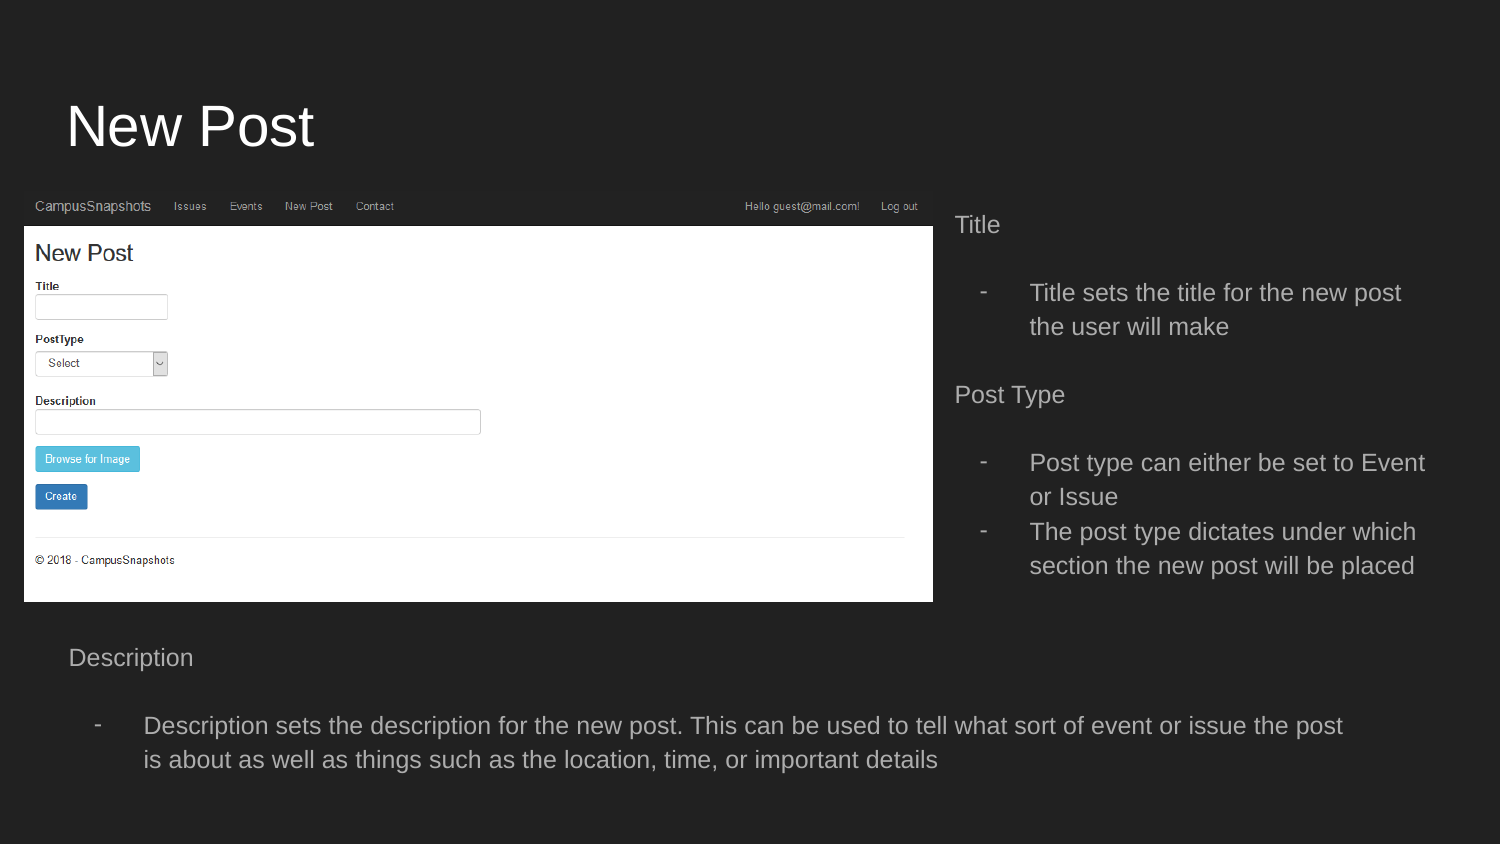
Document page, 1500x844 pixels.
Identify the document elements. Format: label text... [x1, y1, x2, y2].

title New Post [51, 72, 1449, 167]
picture [24, 191, 934, 603]
list Title Title sets the title for the new post the user will make Post Type Post type can either be set to Event or Issue The post type dictates under which section the new post will be placed [939, 189, 1449, 623]
text_box Description Description sets the description for the new post. This can be used to tell what sort of event or issue the post is about as well as things such as the location, time, or important details [53, 622, 1379, 808]
